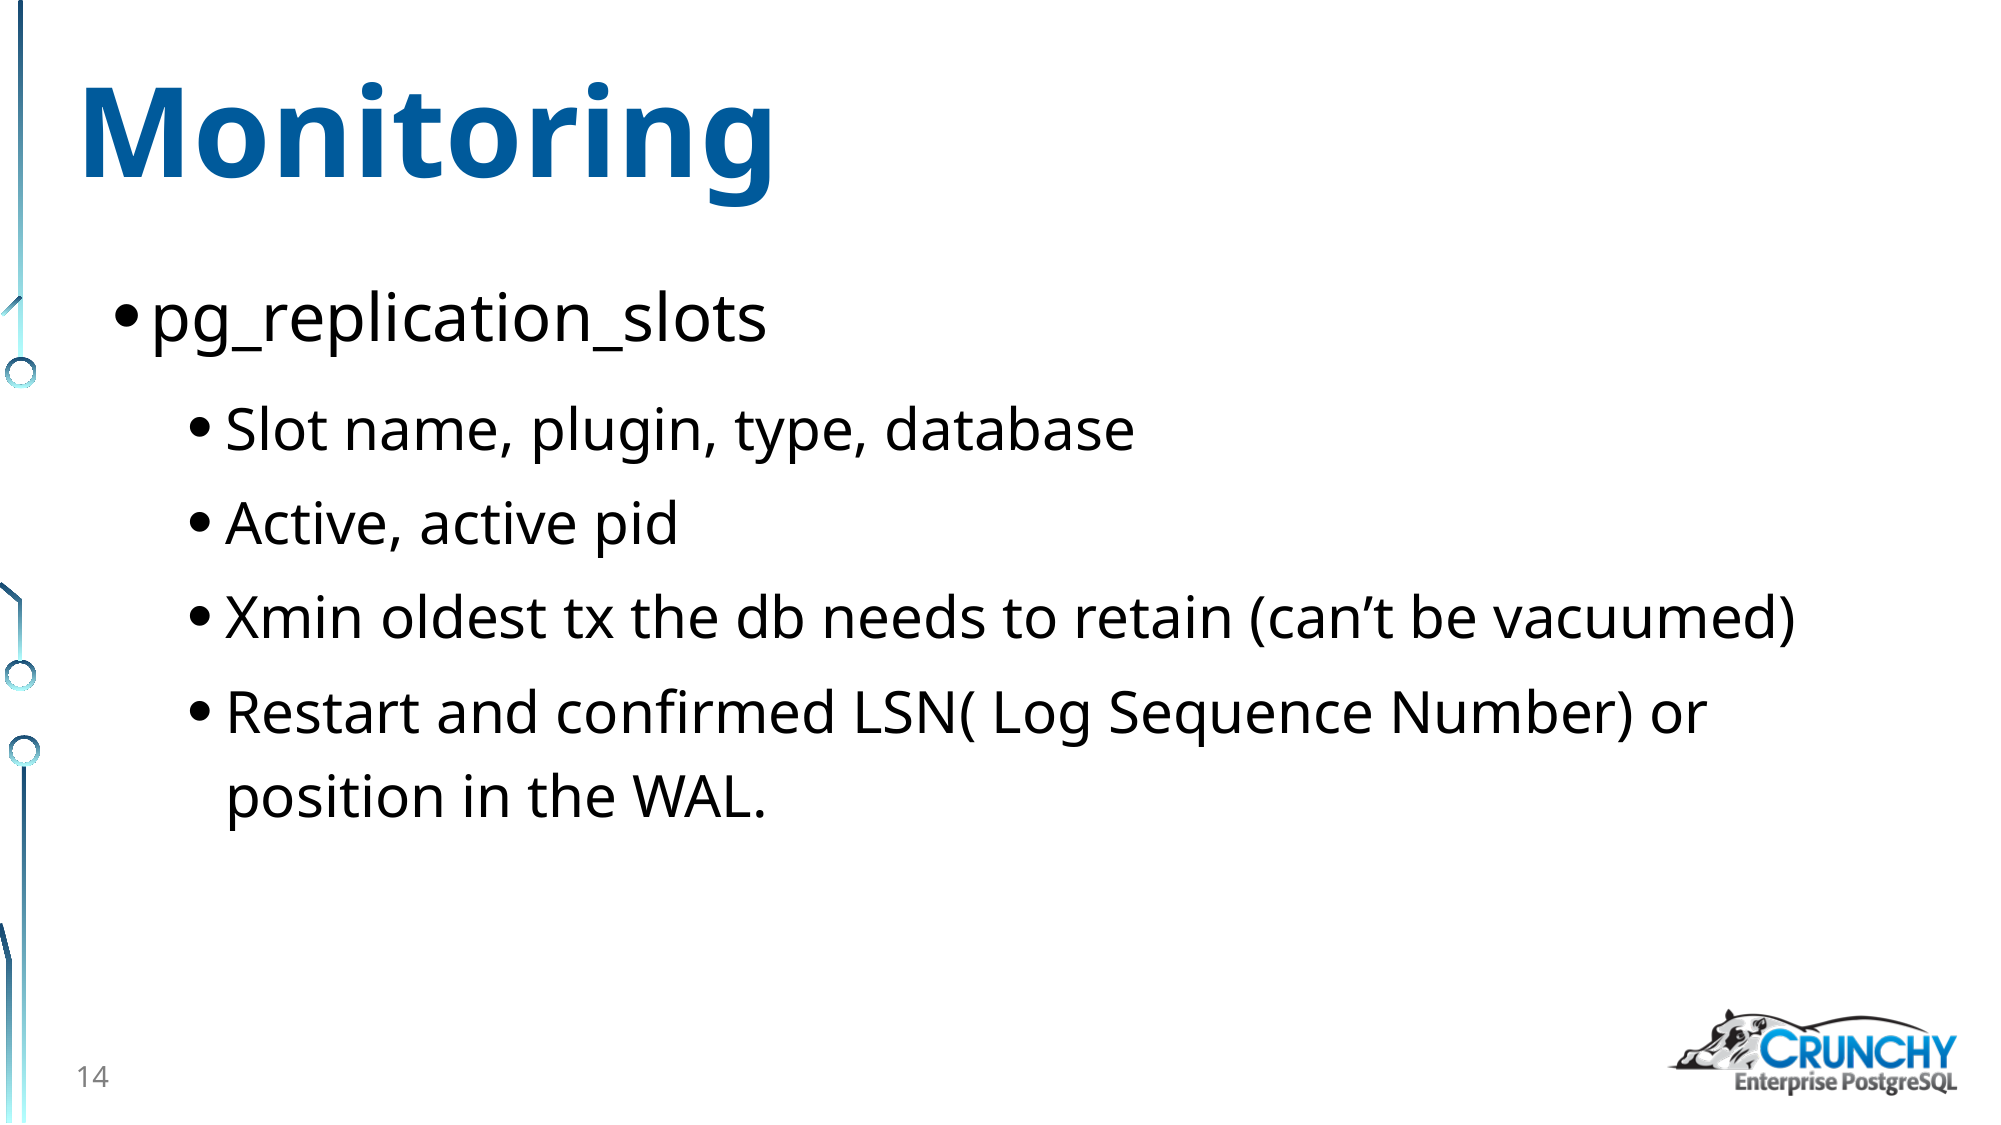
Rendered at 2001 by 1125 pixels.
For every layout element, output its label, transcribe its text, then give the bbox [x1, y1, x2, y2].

slide_number 14 [60, 1051, 188, 1111]
list pg_replication_slots Slot name, plugin, type, database Active, active pid Xmin oldest tx the db needs to retain (can’t be vacuumed) Restart and confirmed LSN( Log Sequence Number) or position in the WAL. [97, 267, 1893, 1012]
picture [1656, 998, 1968, 1107]
title Monitoring [60, 55, 1686, 218]
